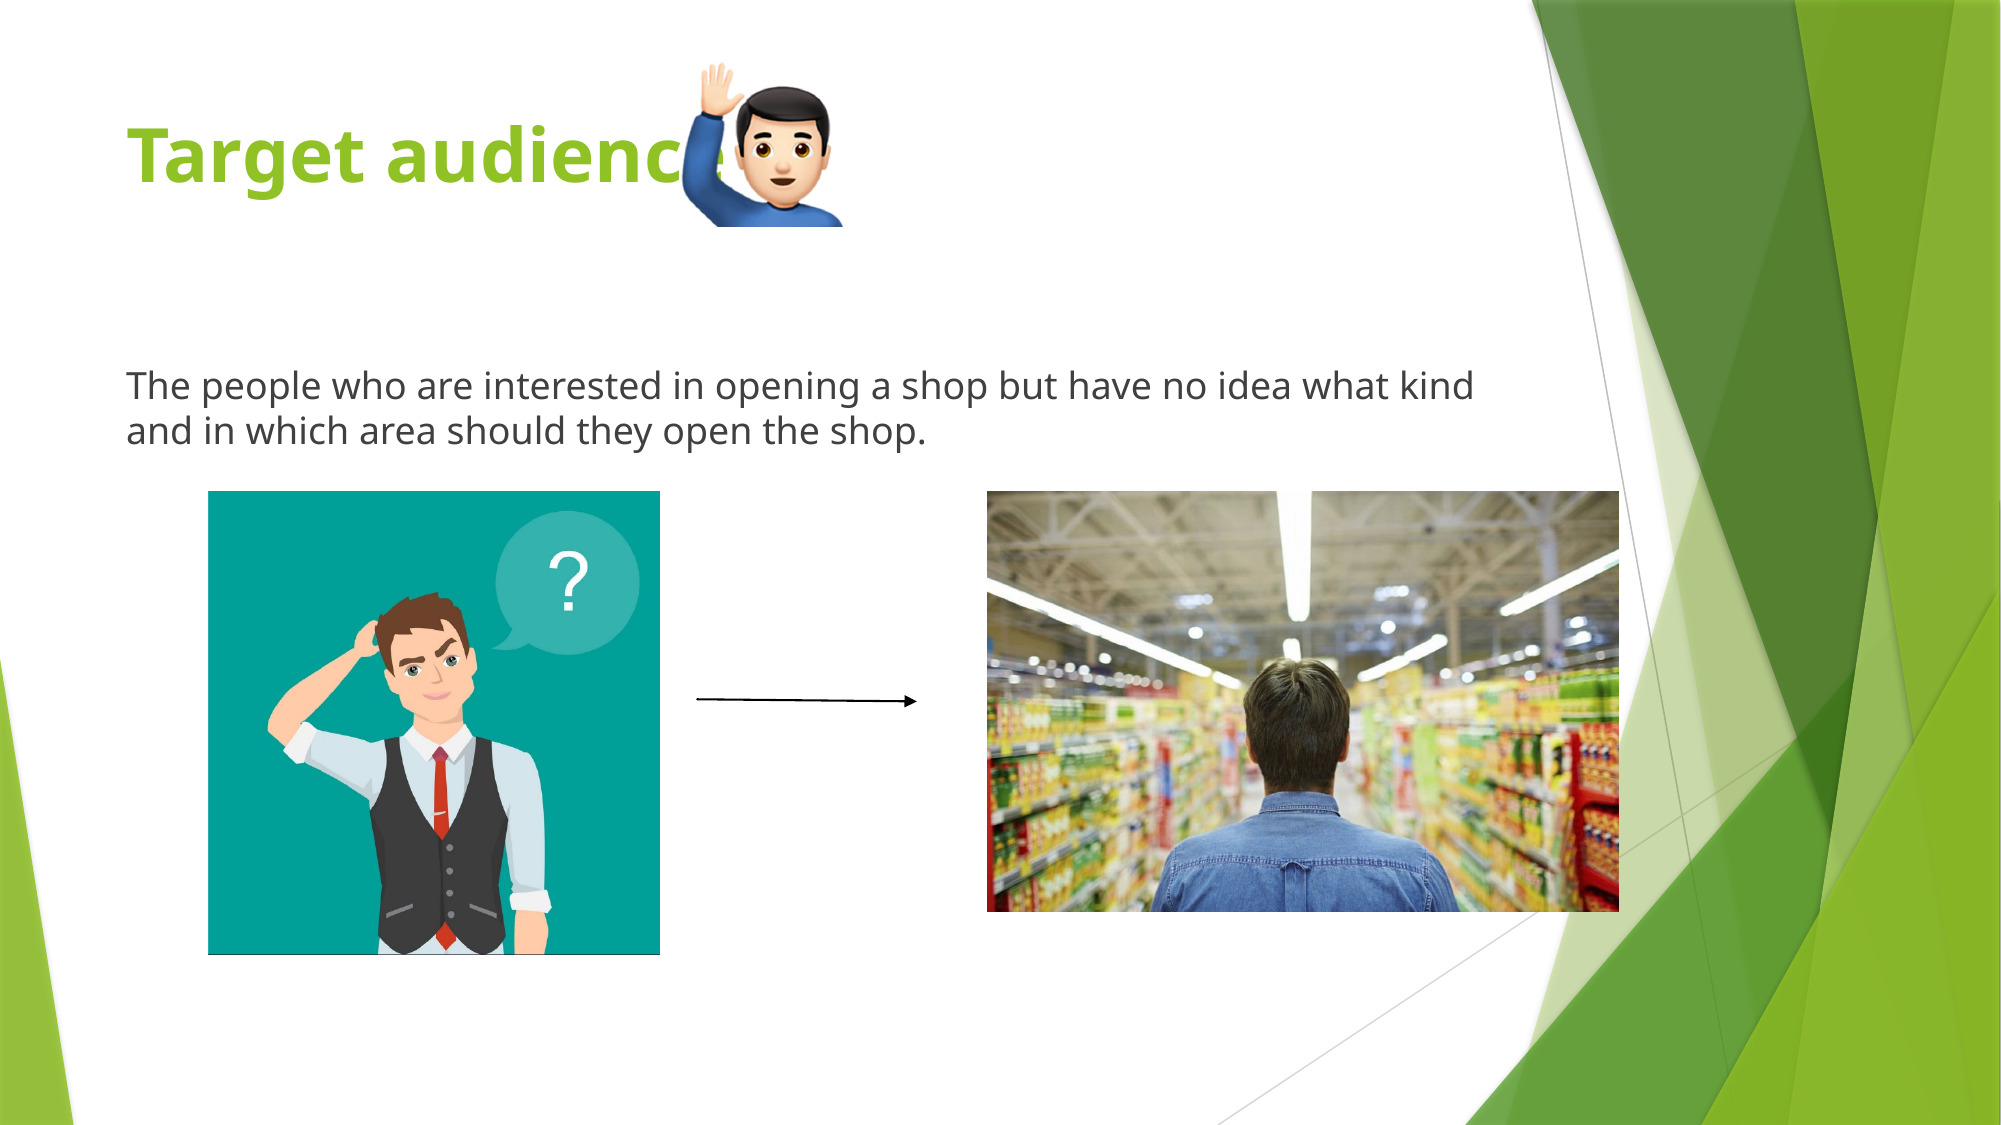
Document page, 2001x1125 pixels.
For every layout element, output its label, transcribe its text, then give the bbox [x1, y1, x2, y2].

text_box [696, 698, 918, 702]
picture [680, 61, 846, 227]
list The people who are interested in opening a shop but have no idea what kind and in which area should they open the shop. [111, 354, 1522, 992]
title Target audience [111, 99, 1522, 317]
picture [987, 490, 1619, 912]
picture [207, 490, 661, 956]
